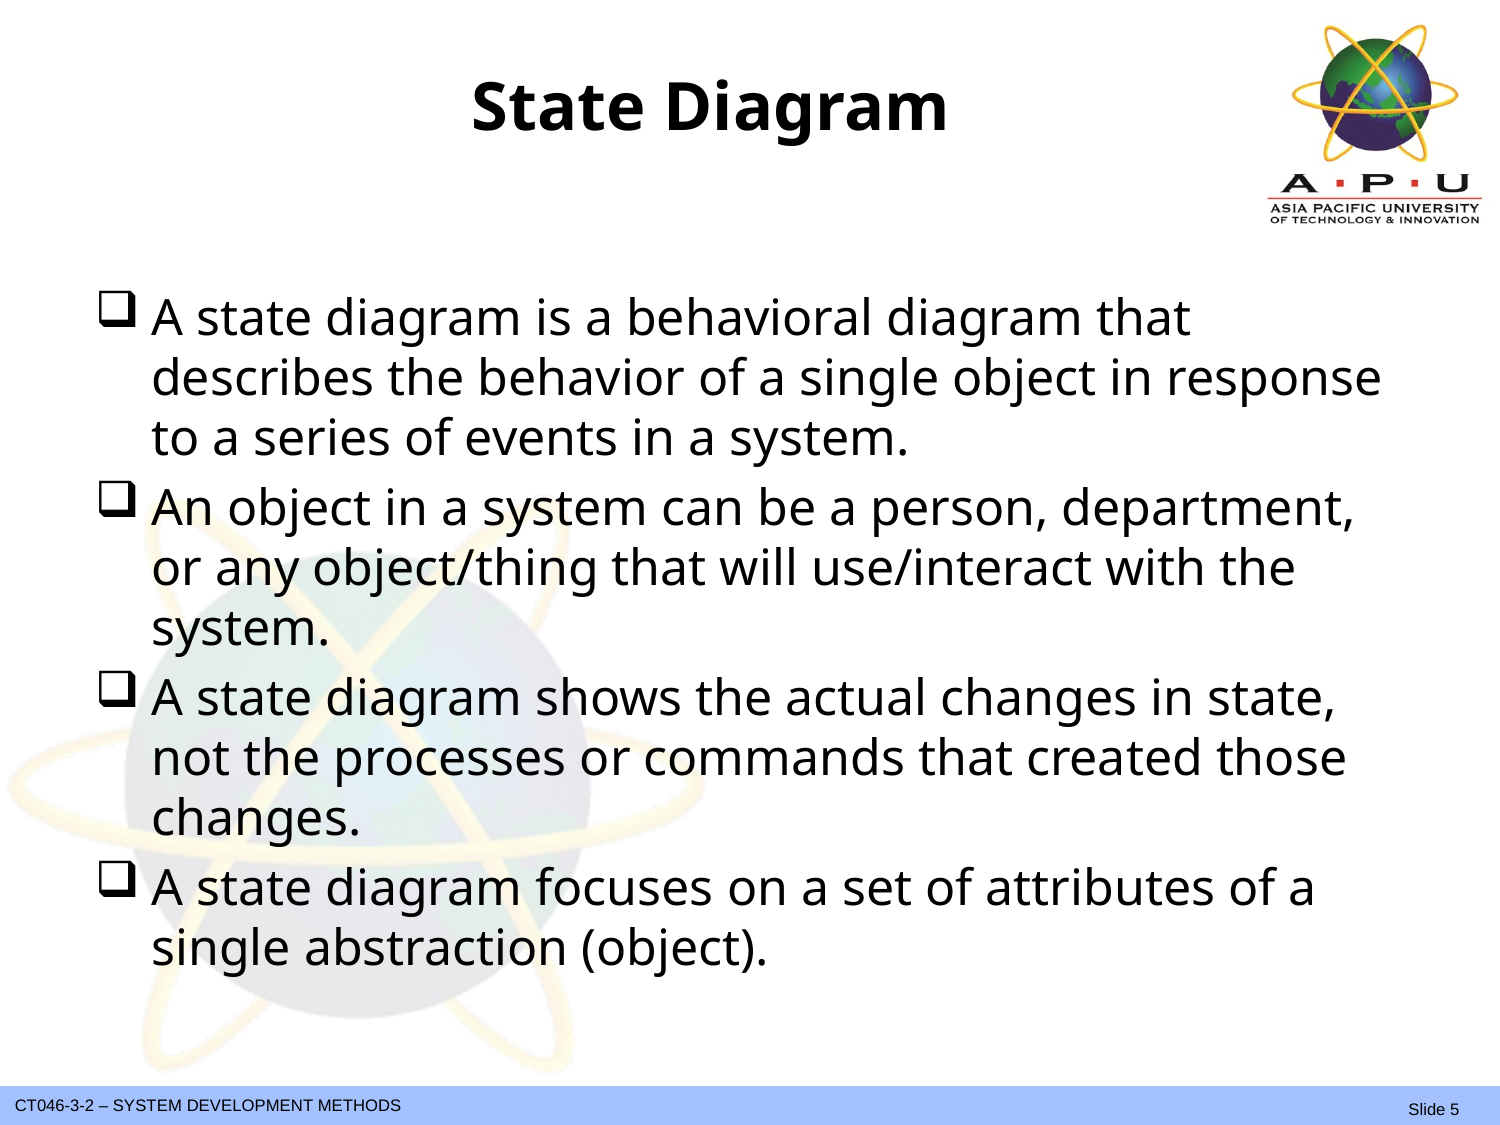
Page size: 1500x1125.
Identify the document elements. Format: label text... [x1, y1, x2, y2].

picture [1251, 0, 1500, 249]
list A state diagram is a behavioral diagram that describes the behavior of a single object in response to a series of events in a system. An object in a system can be a person, department, or any object/thing that will use/interact with the system. A state diagram shows the actual changes in state, not the processes or commands that created those changes. A state diagram focuses on a set of attributes of a single abstraction (object). [79, 278, 1431, 1022]
title State Diagram [133, 10, 1290, 199]
